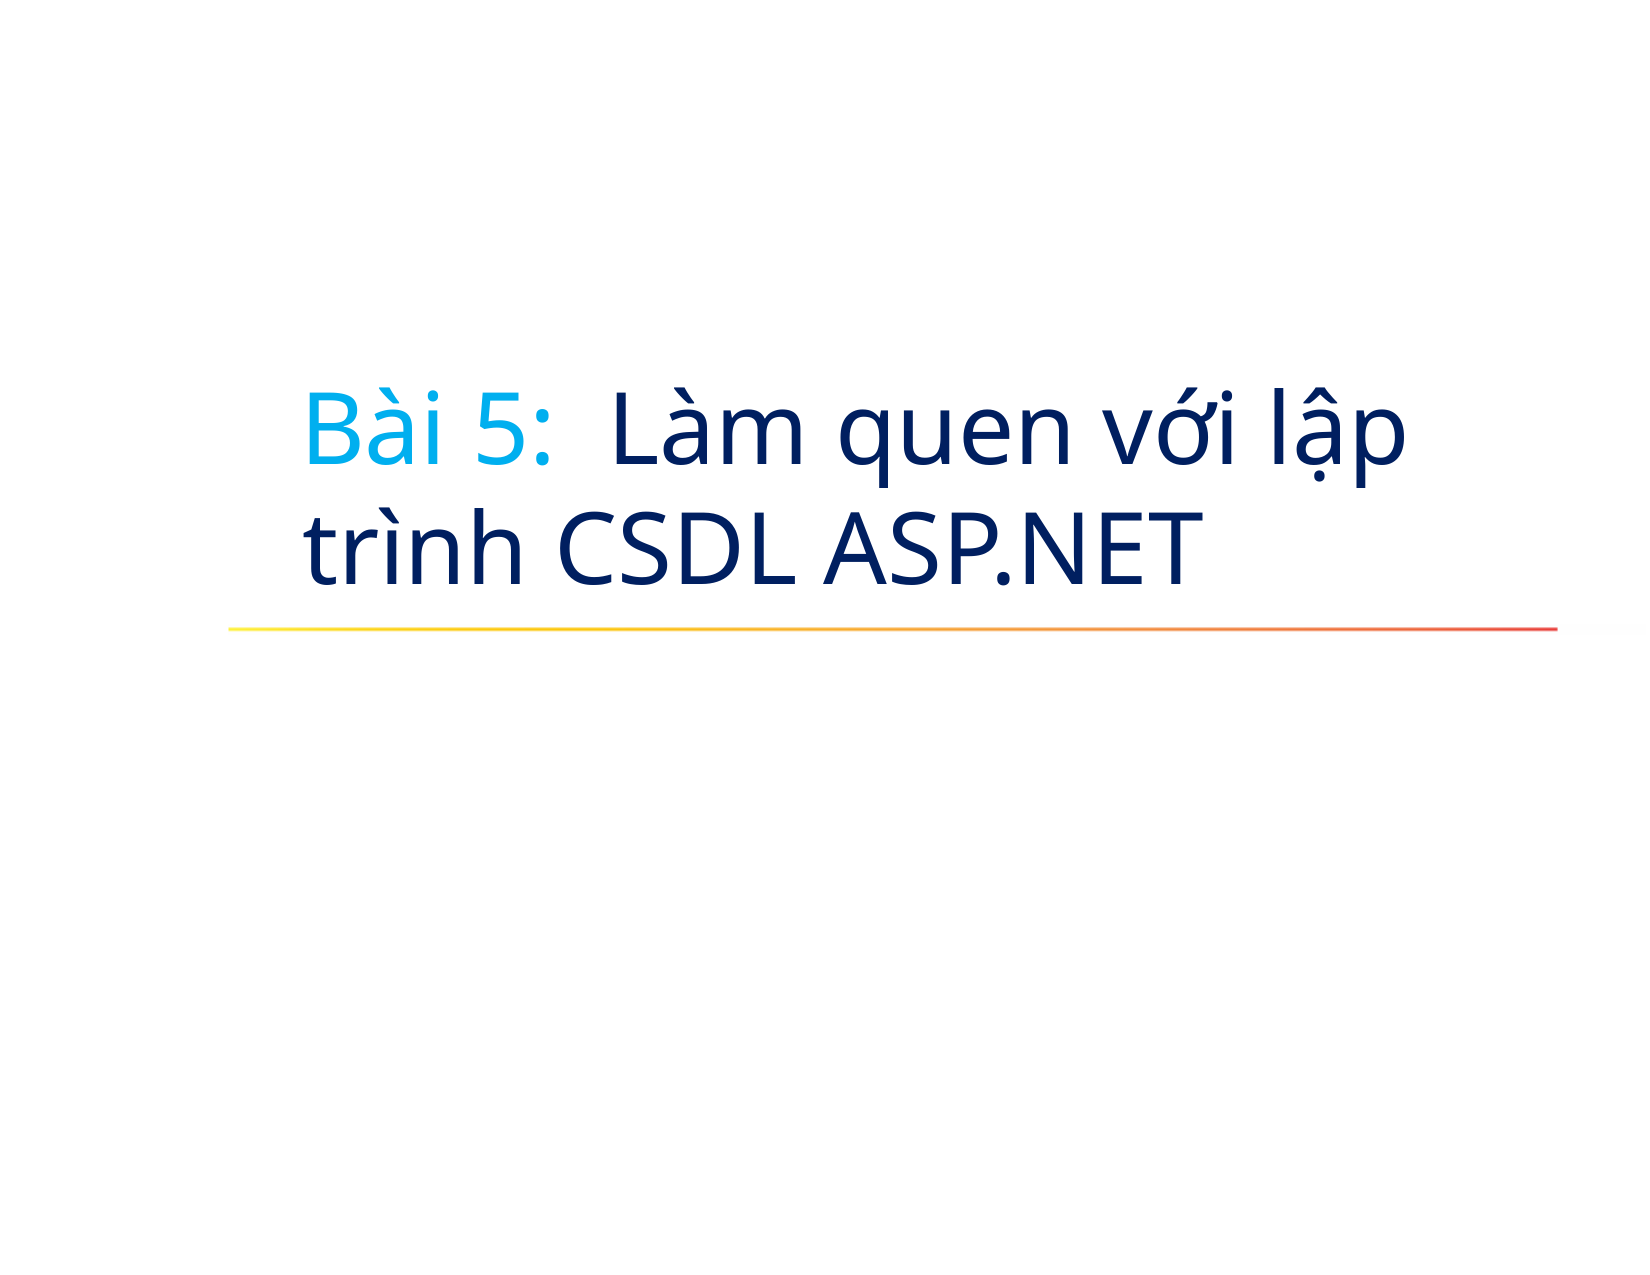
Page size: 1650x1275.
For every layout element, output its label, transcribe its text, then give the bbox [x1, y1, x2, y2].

text_box Bài 5: Làm quen với lập trình CSDL ASP.NET [299, 362, 1488, 605]
text_box [228, 624, 1646, 635]
